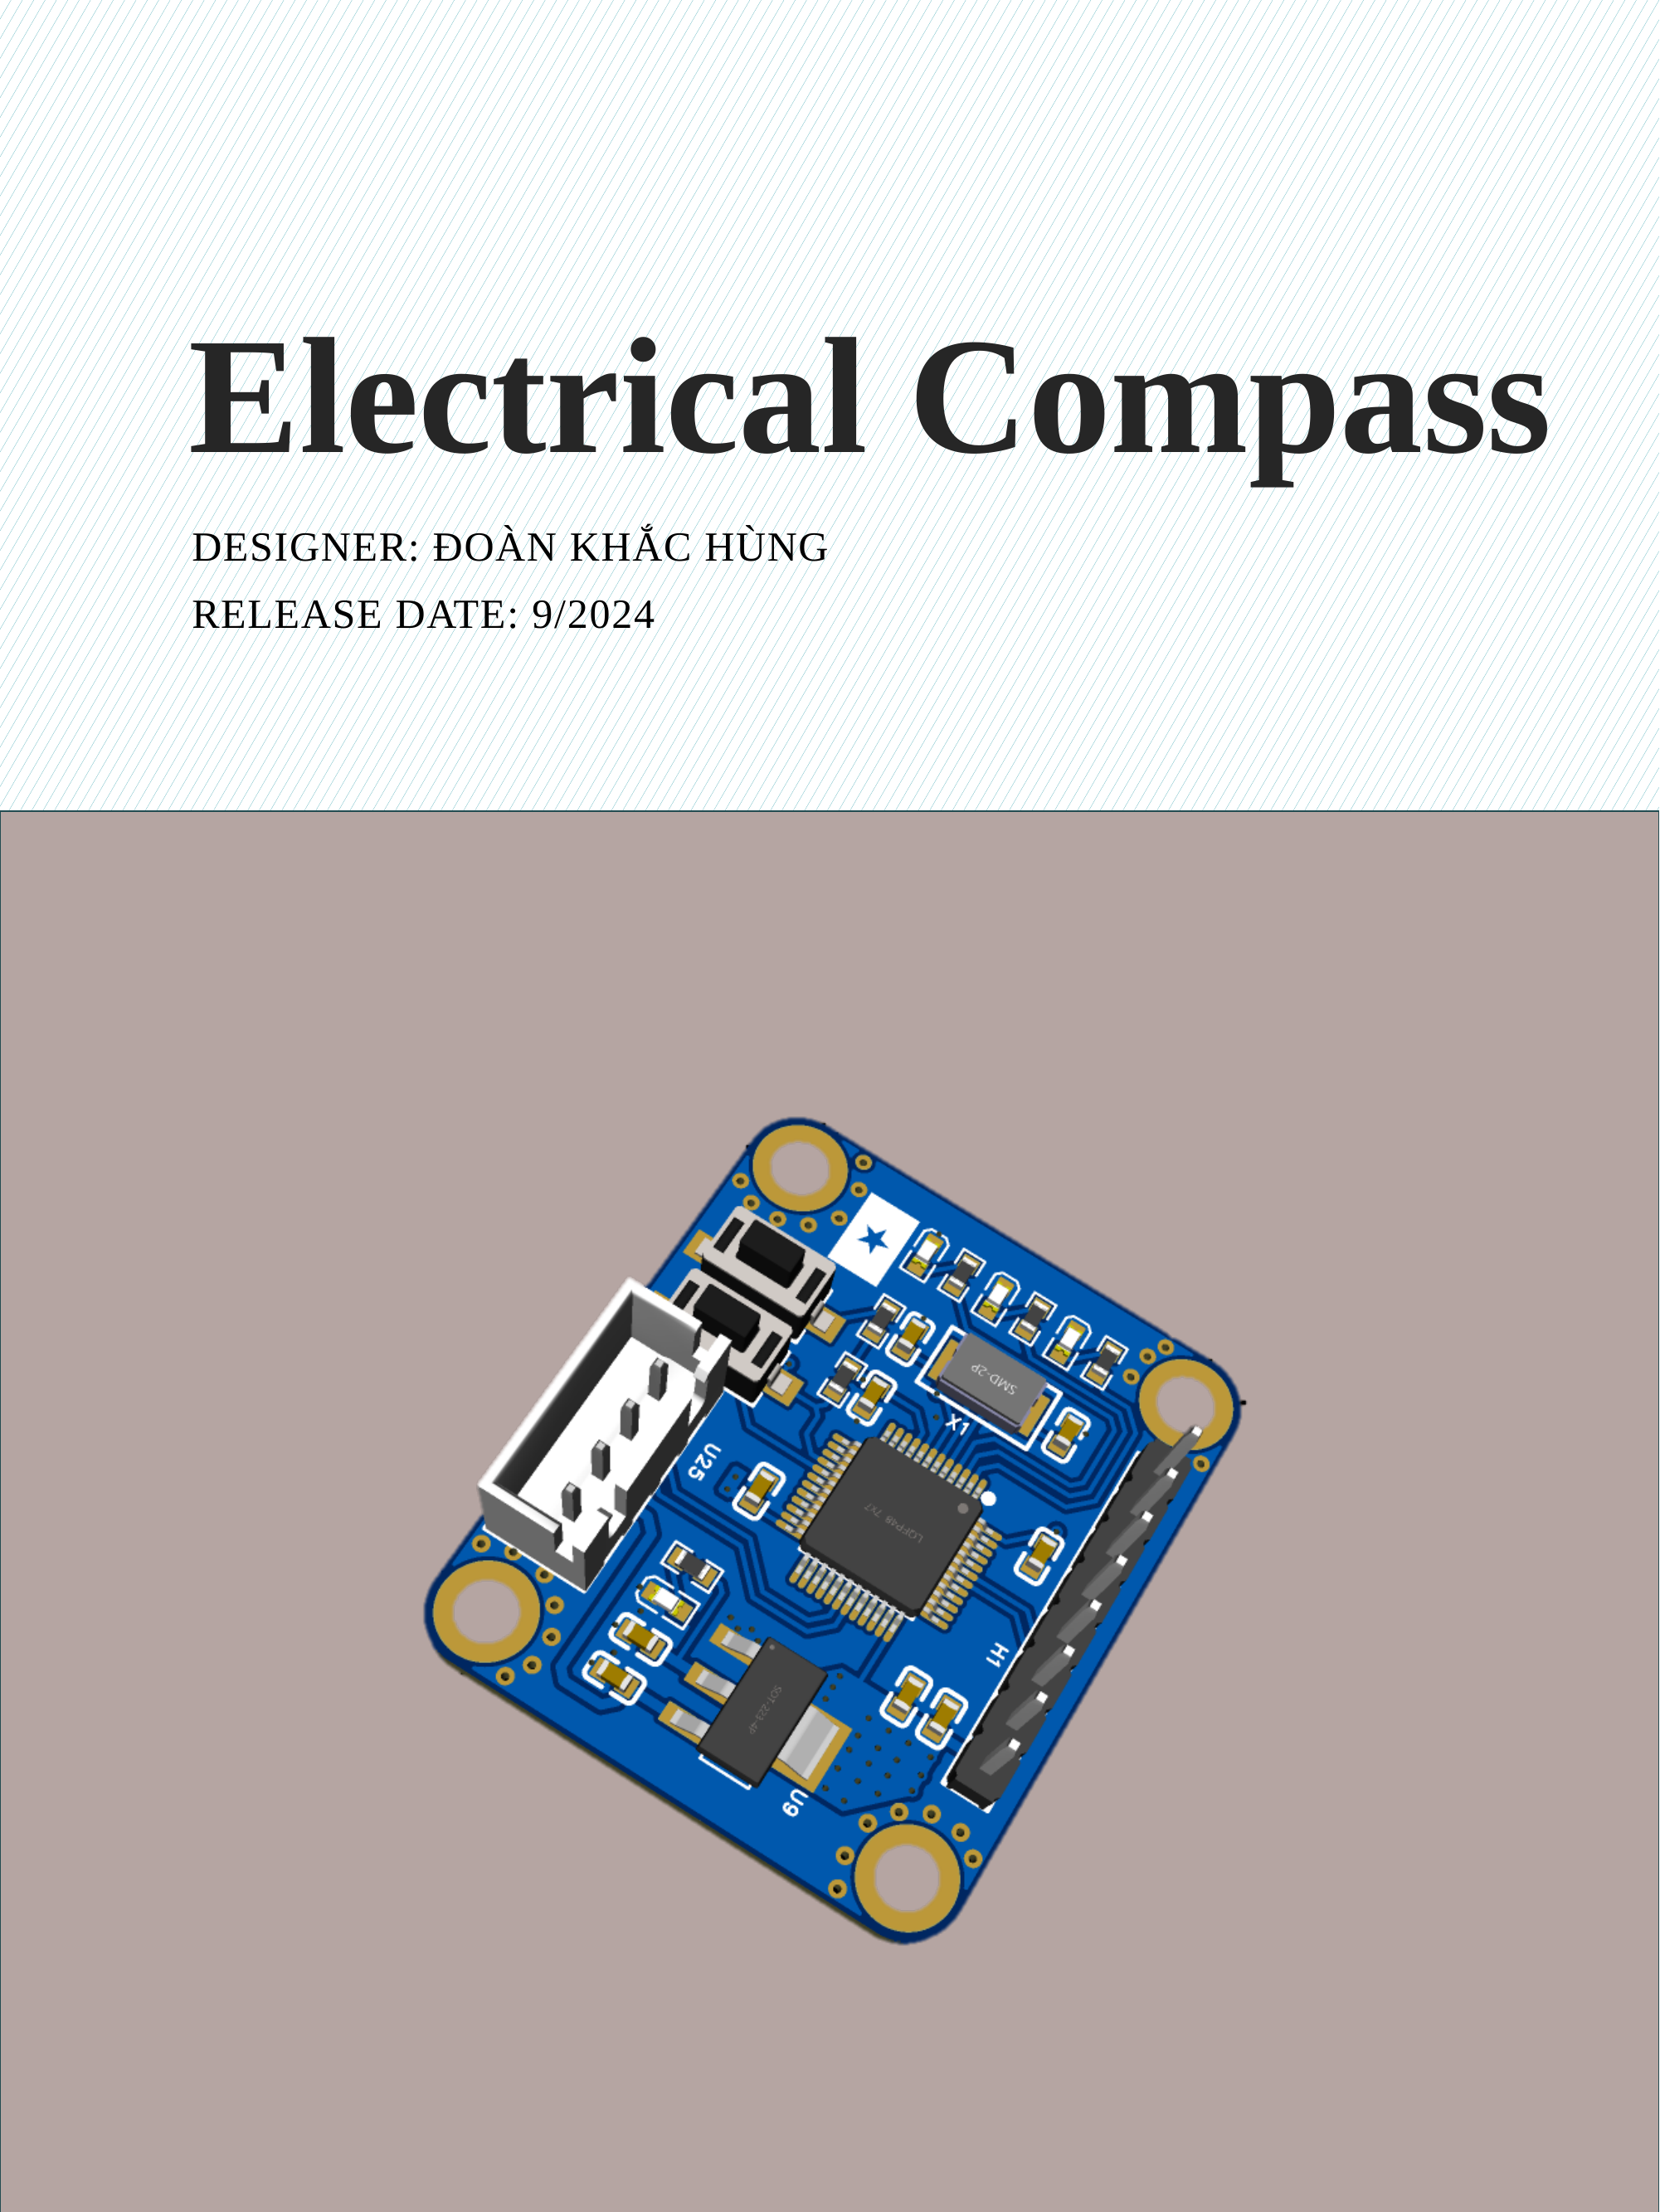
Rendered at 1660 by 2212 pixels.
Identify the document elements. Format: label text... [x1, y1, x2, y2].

title Electrical Compass [173, 72, 1659, 498]
picture [314, 1044, 1345, 2015]
subtitle Designer: Đoàn Khắc Hùng Release date: 9/2024 [179, 498, 1424, 856]
text_box [0, 810, 1659, 2212]
